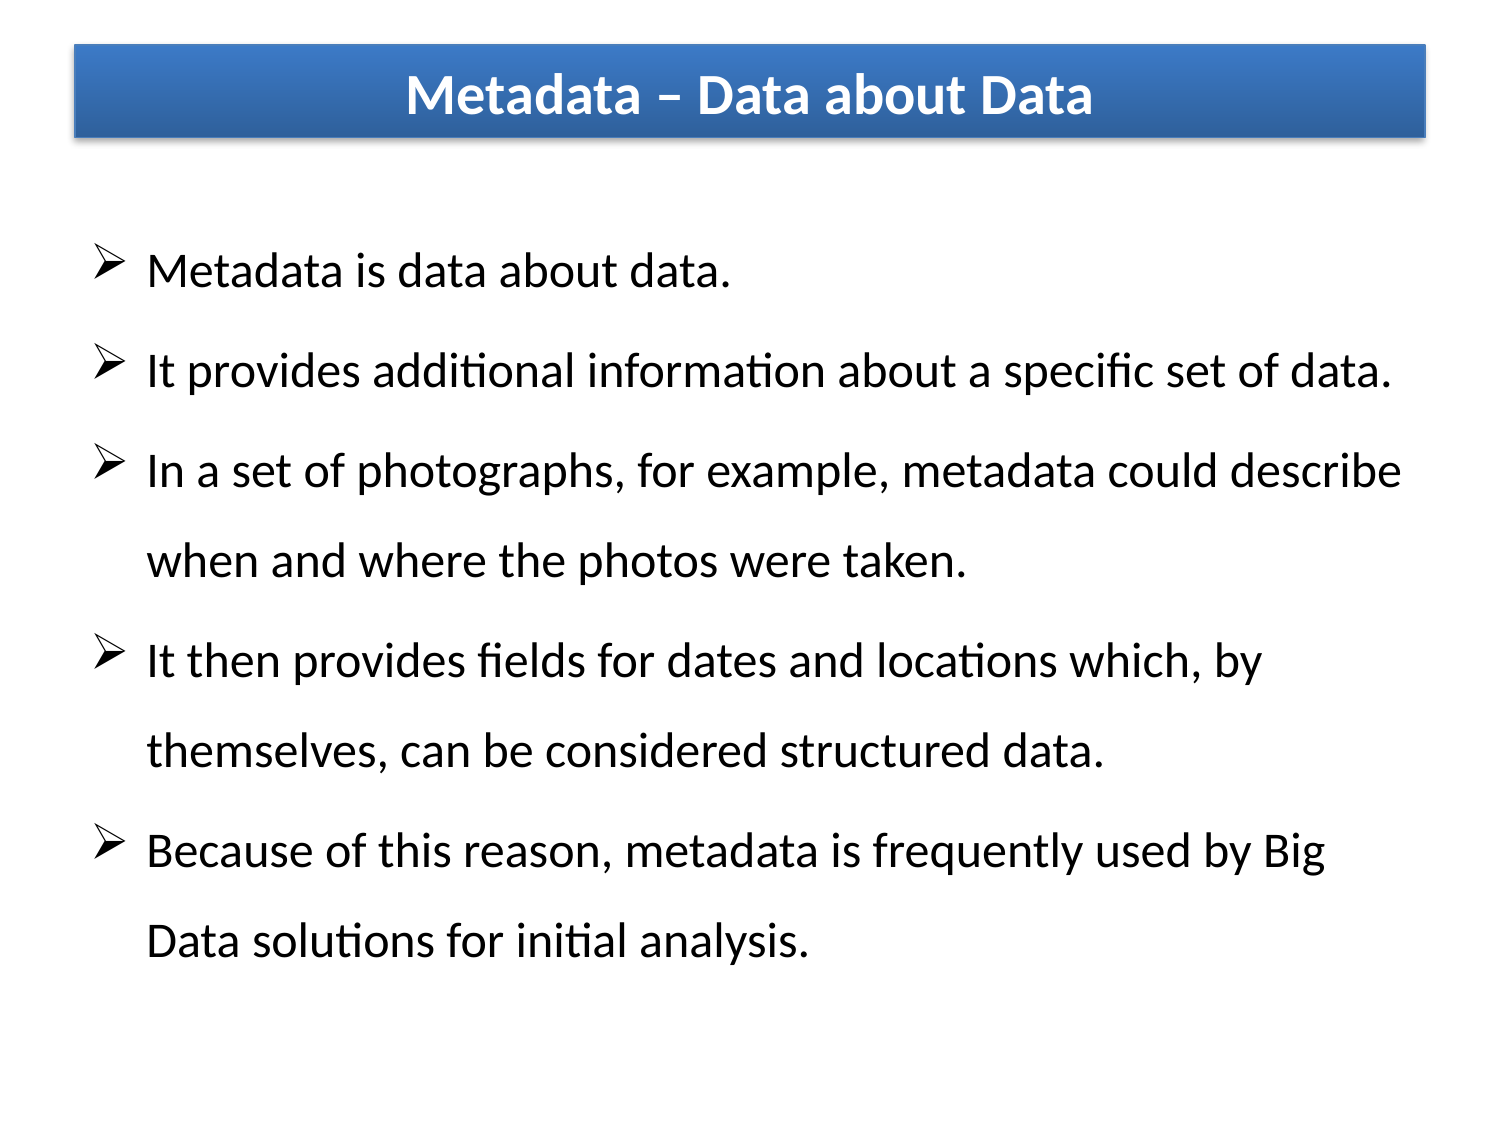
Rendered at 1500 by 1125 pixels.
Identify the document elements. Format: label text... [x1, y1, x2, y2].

list Metadata is data about data. It provides additional information about a specific set of data. In a set of photographs, for example, metadata could describe when and where the photos were taken. It then provides fields for dates and locations which, by themselves, can be considered structured data. Because of this reason, metadata is frequently used by Big Data solutions for initial analysis. [75, 200, 1425, 1063]
title Metadata – Data about Data [74, 44, 1426, 138]
